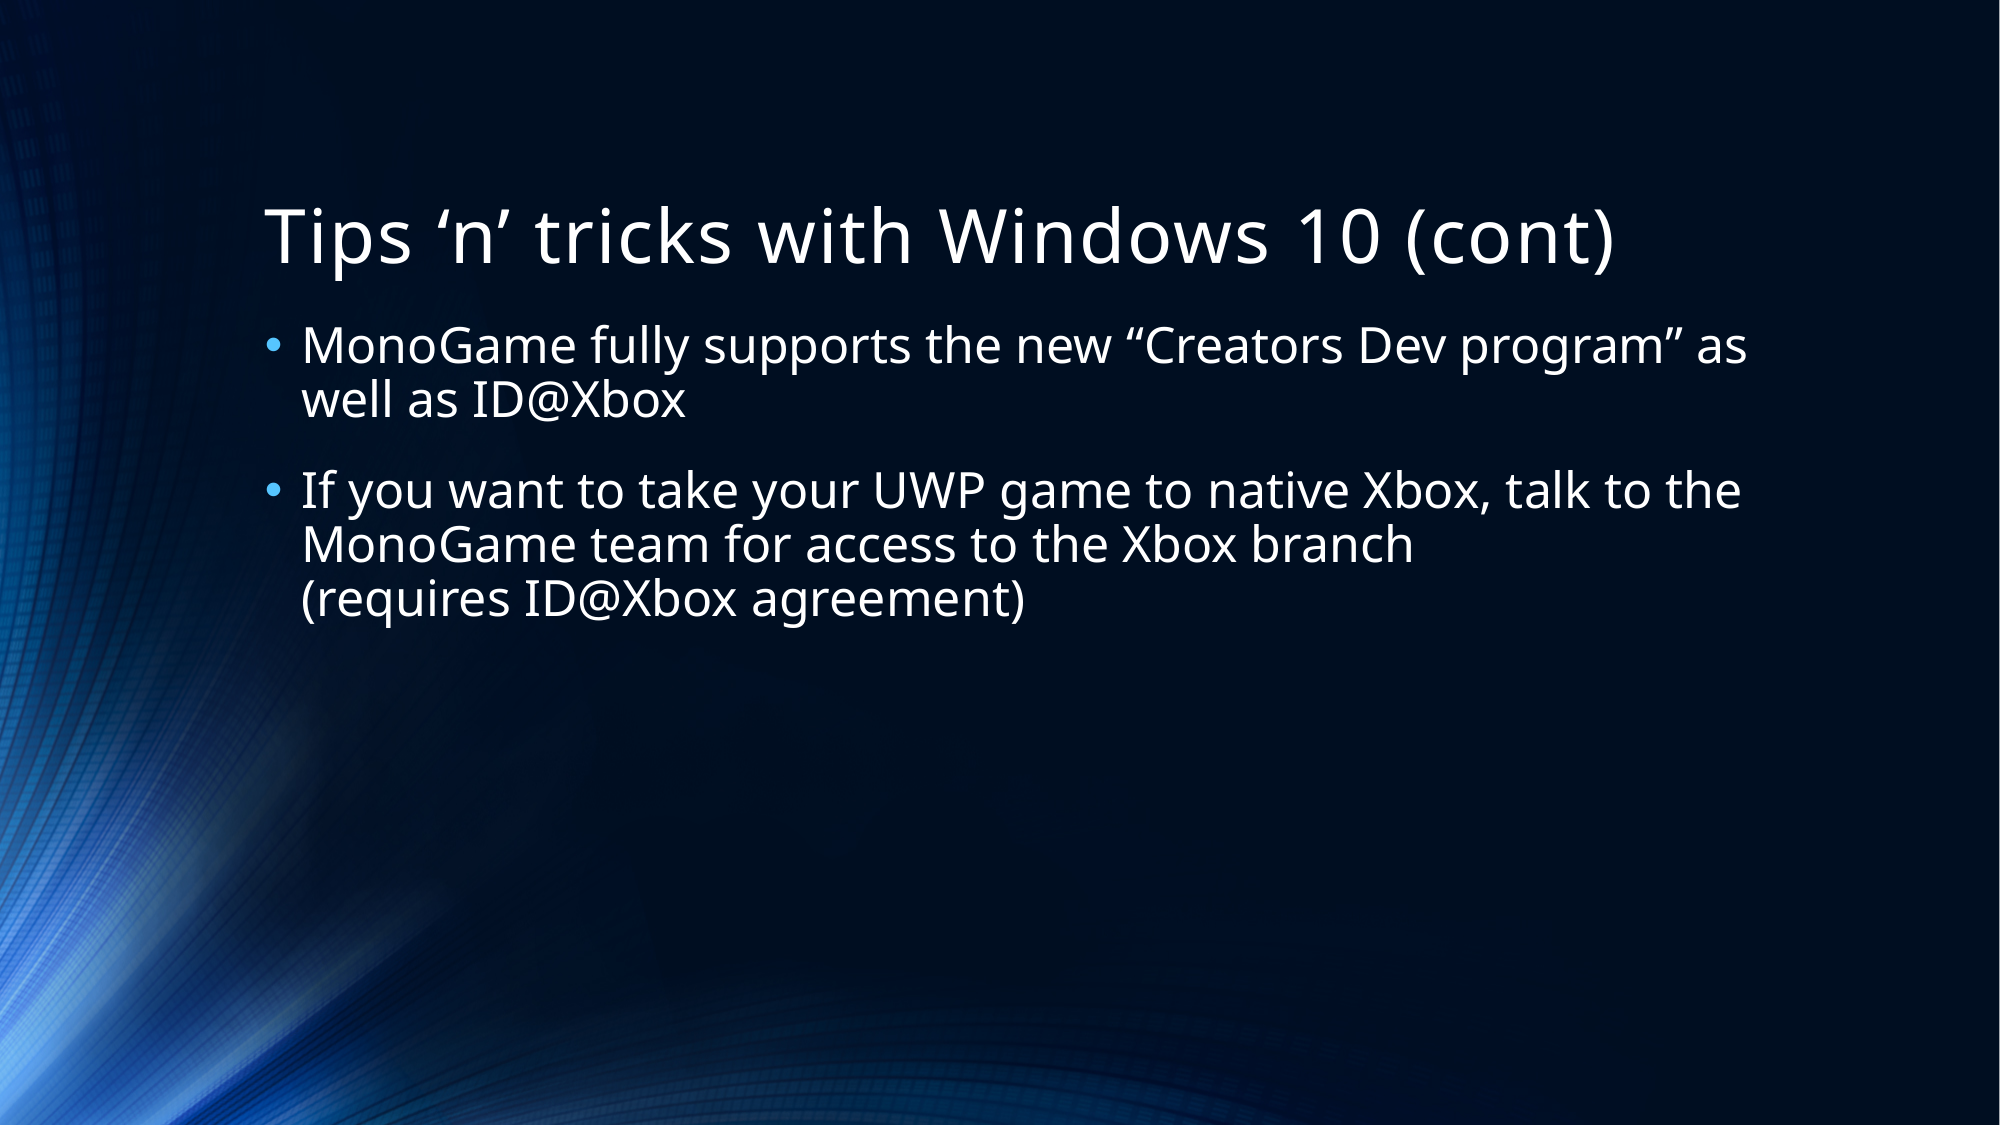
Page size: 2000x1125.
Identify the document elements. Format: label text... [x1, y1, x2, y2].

list MonoGame fully supports the new “Creators Dev program” as well as ID@Xbox If you want to take your UWP game to native Xbox, talk to the MonoGame team for access to the Xbox branch (requires ID@Xbox agreement) [249, 312, 1815, 1083]
picture [0, 0, 2000, 1125]
title Tips ‘n’ tricks with Windows 10 (cont) [249, 62, 1750, 288]
